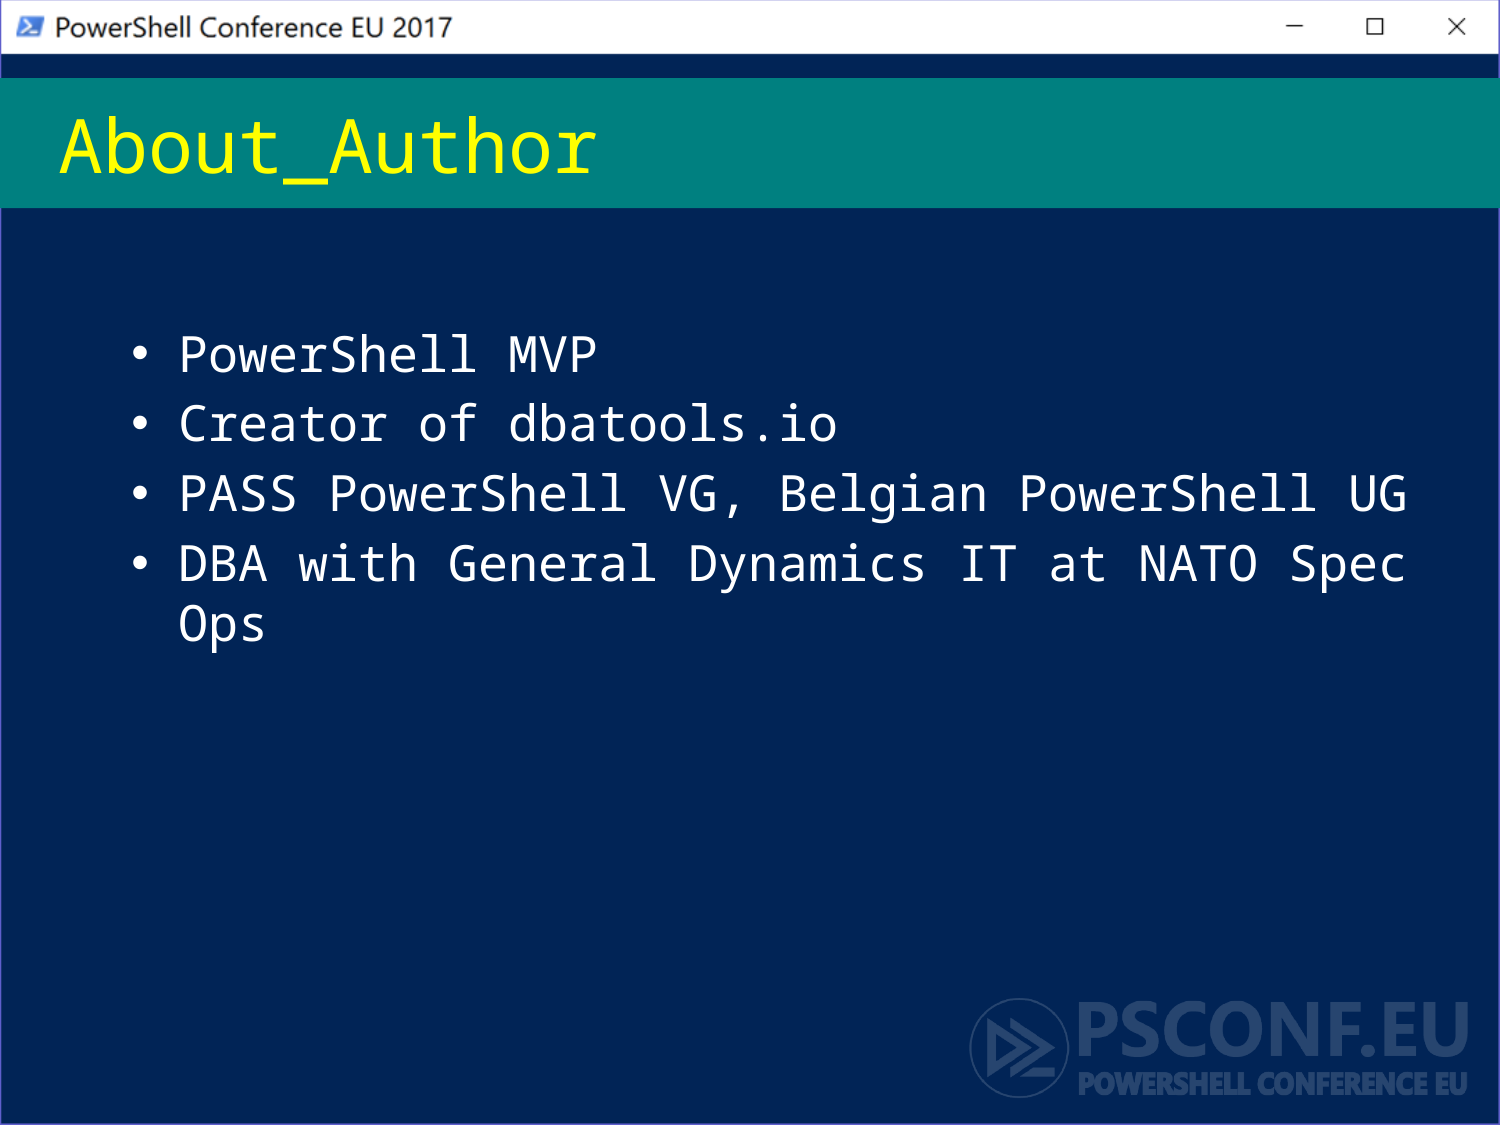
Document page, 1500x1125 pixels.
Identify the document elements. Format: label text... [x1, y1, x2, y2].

picture [0, 0, 1500, 78]
list PowerShell MVP Creator of dbatools.io PASS PowerShell VG, Belgian PowerShell UG DBA with General Dynamics IT at NATO Spec Ops [41, 314, 1459, 646]
picture [0, 209, 1500, 1125]
title About_Author [0, 78, 1500, 209]
